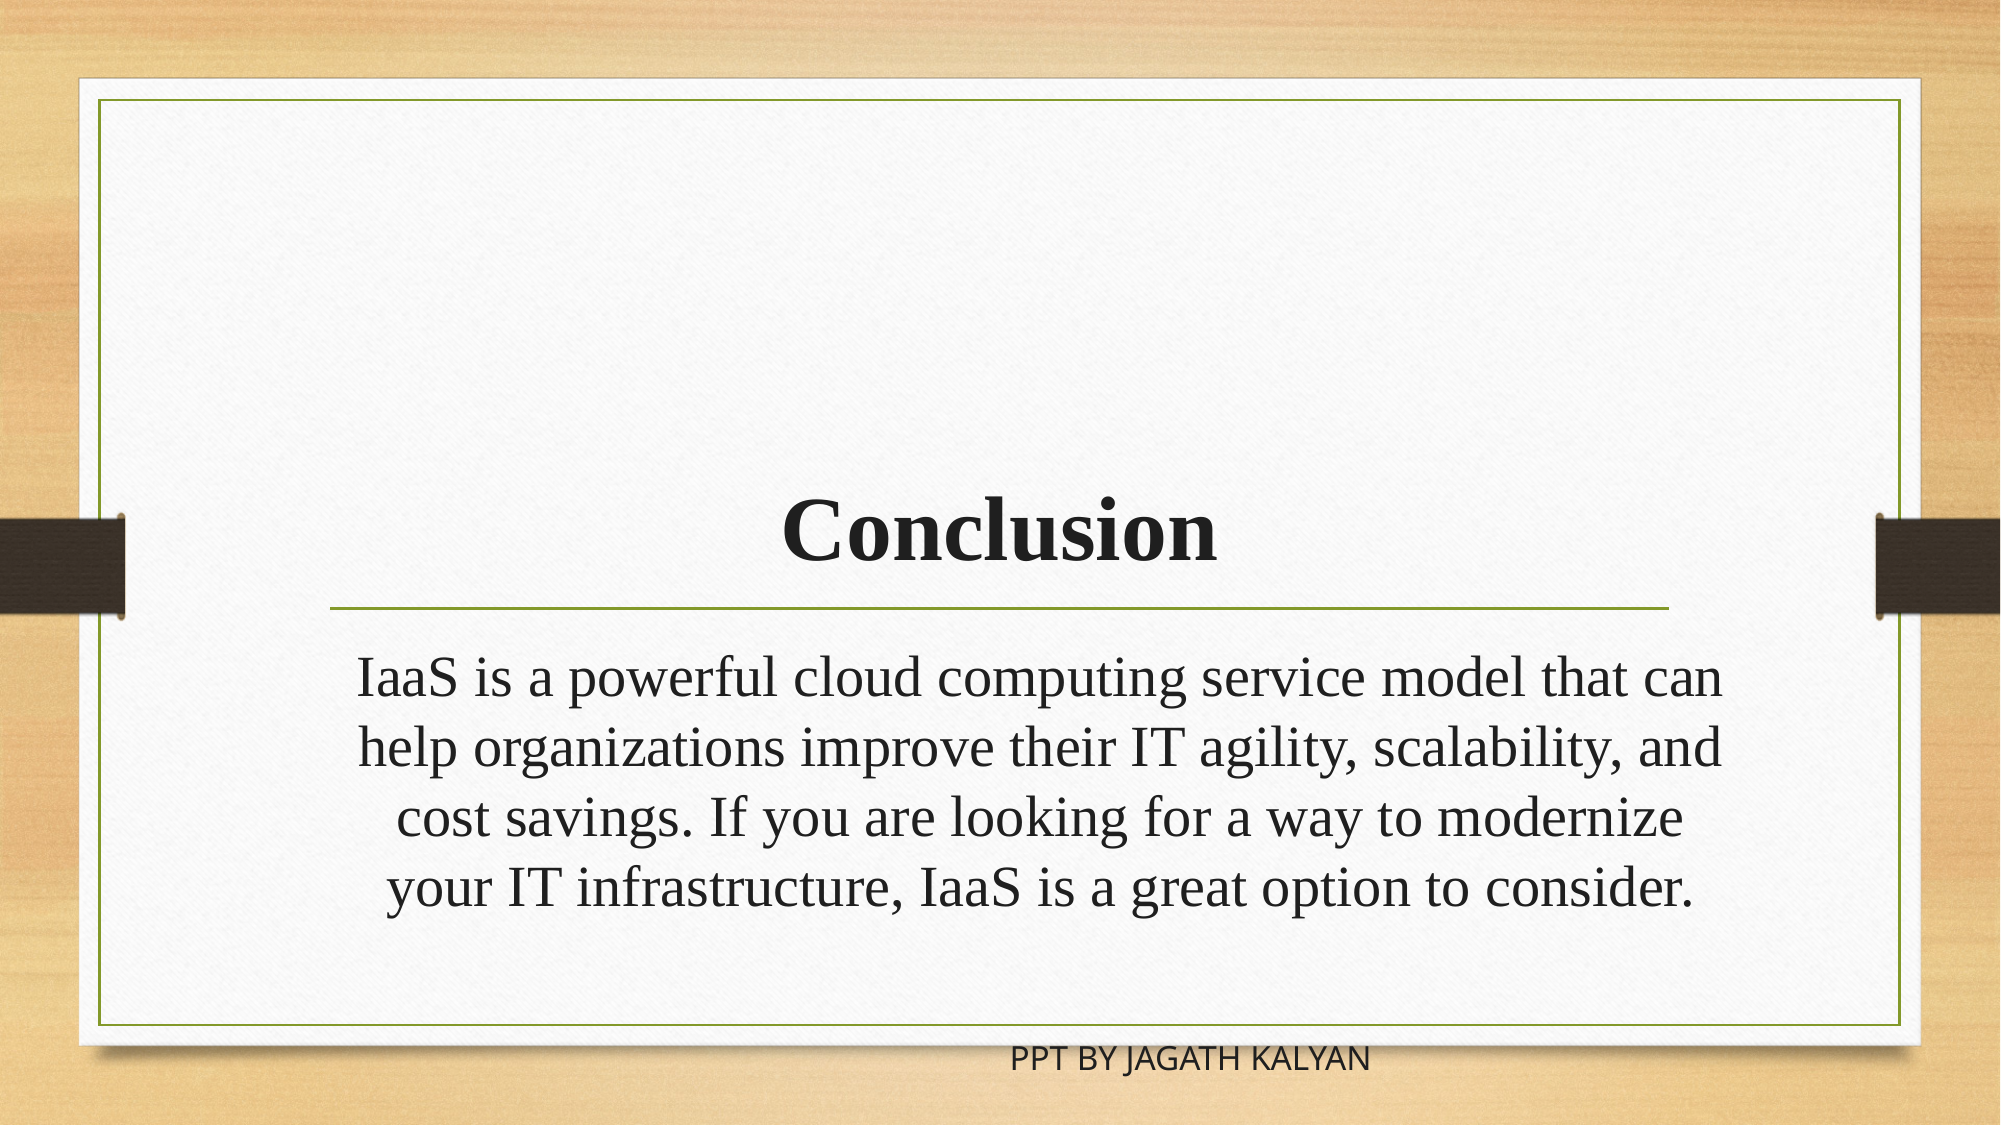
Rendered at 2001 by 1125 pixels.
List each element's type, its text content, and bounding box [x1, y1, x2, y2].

picture [0, 0, 2001, 1125]
title Conclusion [330, 287, 1669, 587]
list IaaS is a powerful cloud computing service model that can help organizations improve their IT agility, scalability, and cost savings. If you are looking for a way to modernize your IT infrastructure, IaaS is a great option to consider. PPT BY JAGATH KALYAN [330, 630, 1751, 1014]
